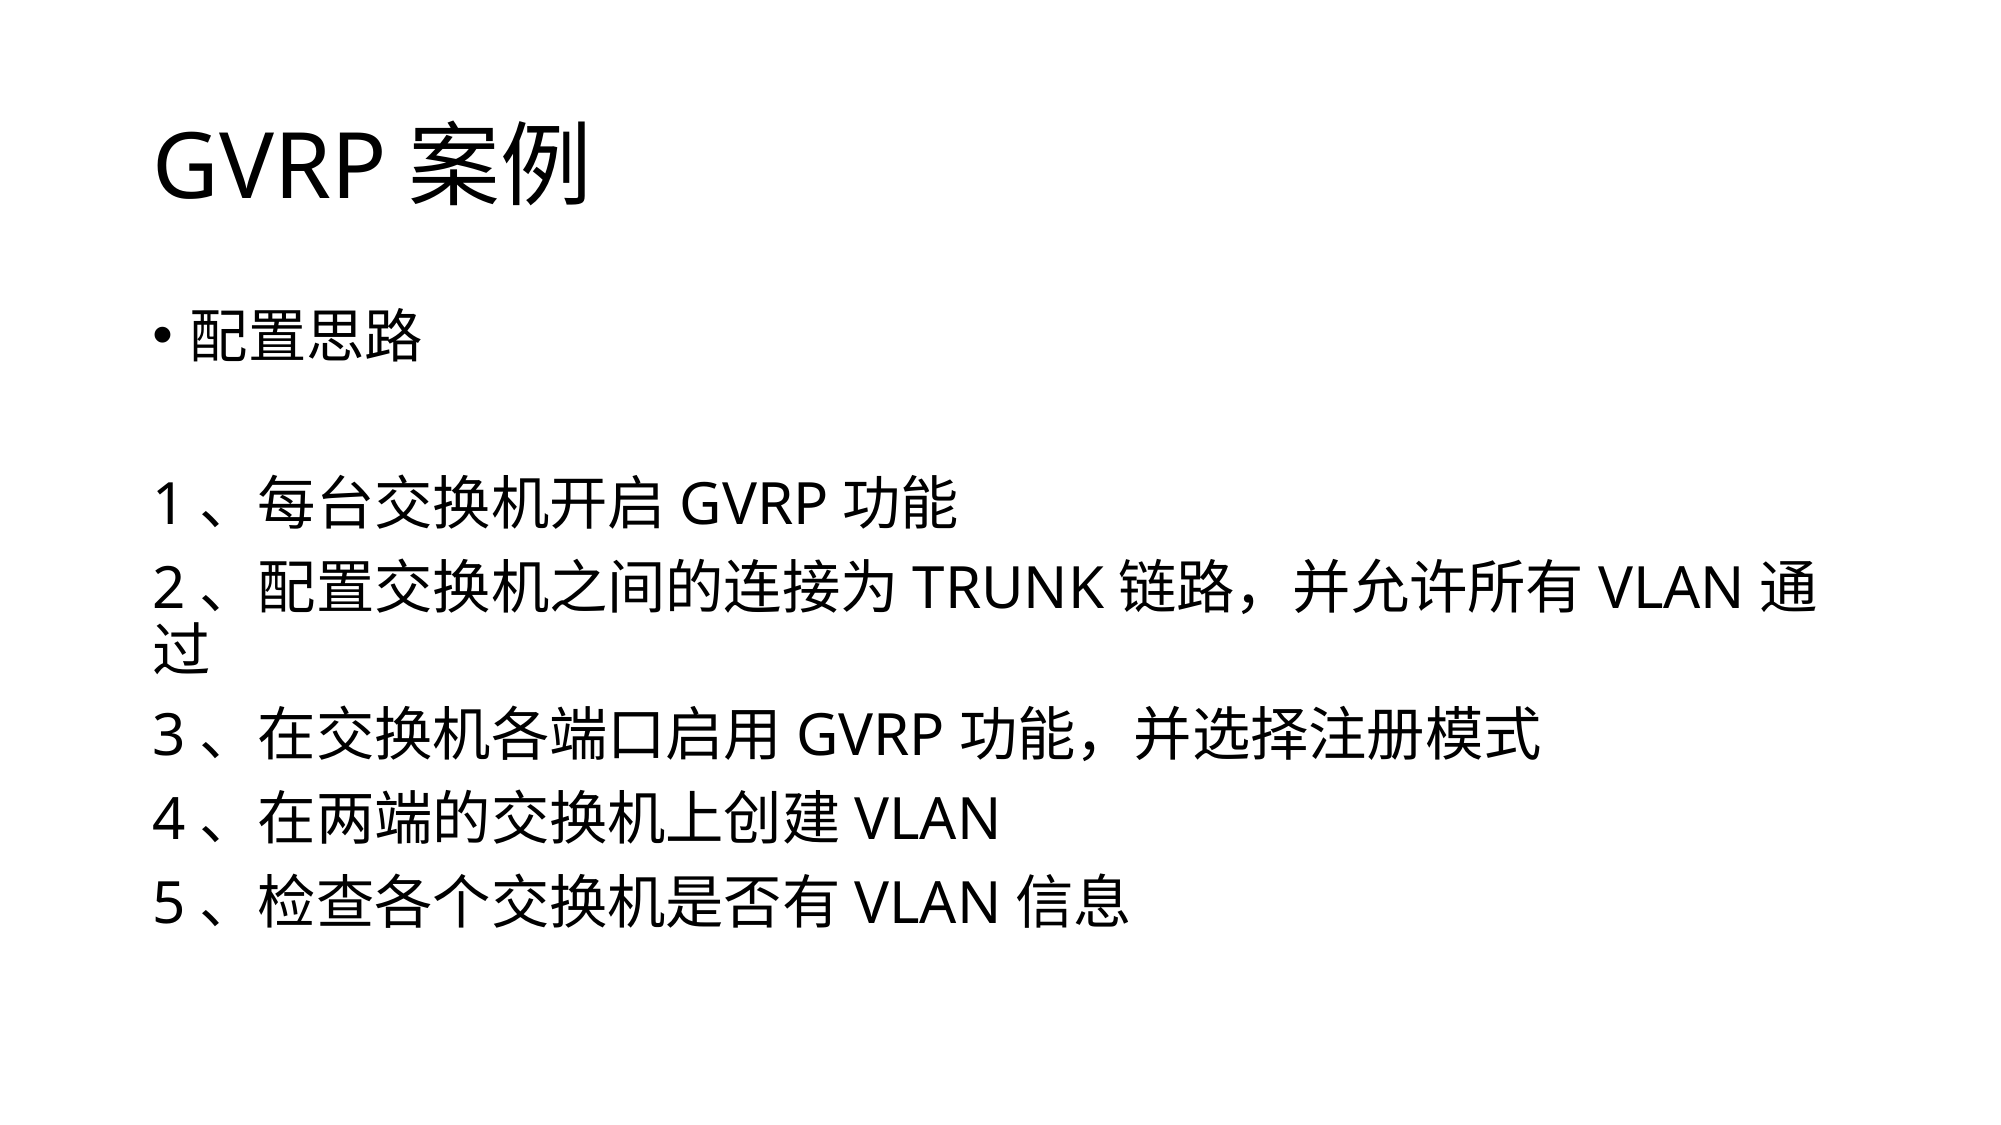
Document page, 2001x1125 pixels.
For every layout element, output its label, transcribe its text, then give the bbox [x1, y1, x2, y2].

title GVRP案例 [137, 59, 1863, 278]
list 配置思路 1、每台交换机开启GVRP功能 2、配置交换机之间的连接为TRUNK链路，并允许所有VLAN通过 3、在交换机各端口启用GVRP功能，并选择注册模式 4、在两端的交换机上创建VLAN 5、检查各个交换机是否有VLAN信息 [137, 299, 1863, 1014]
